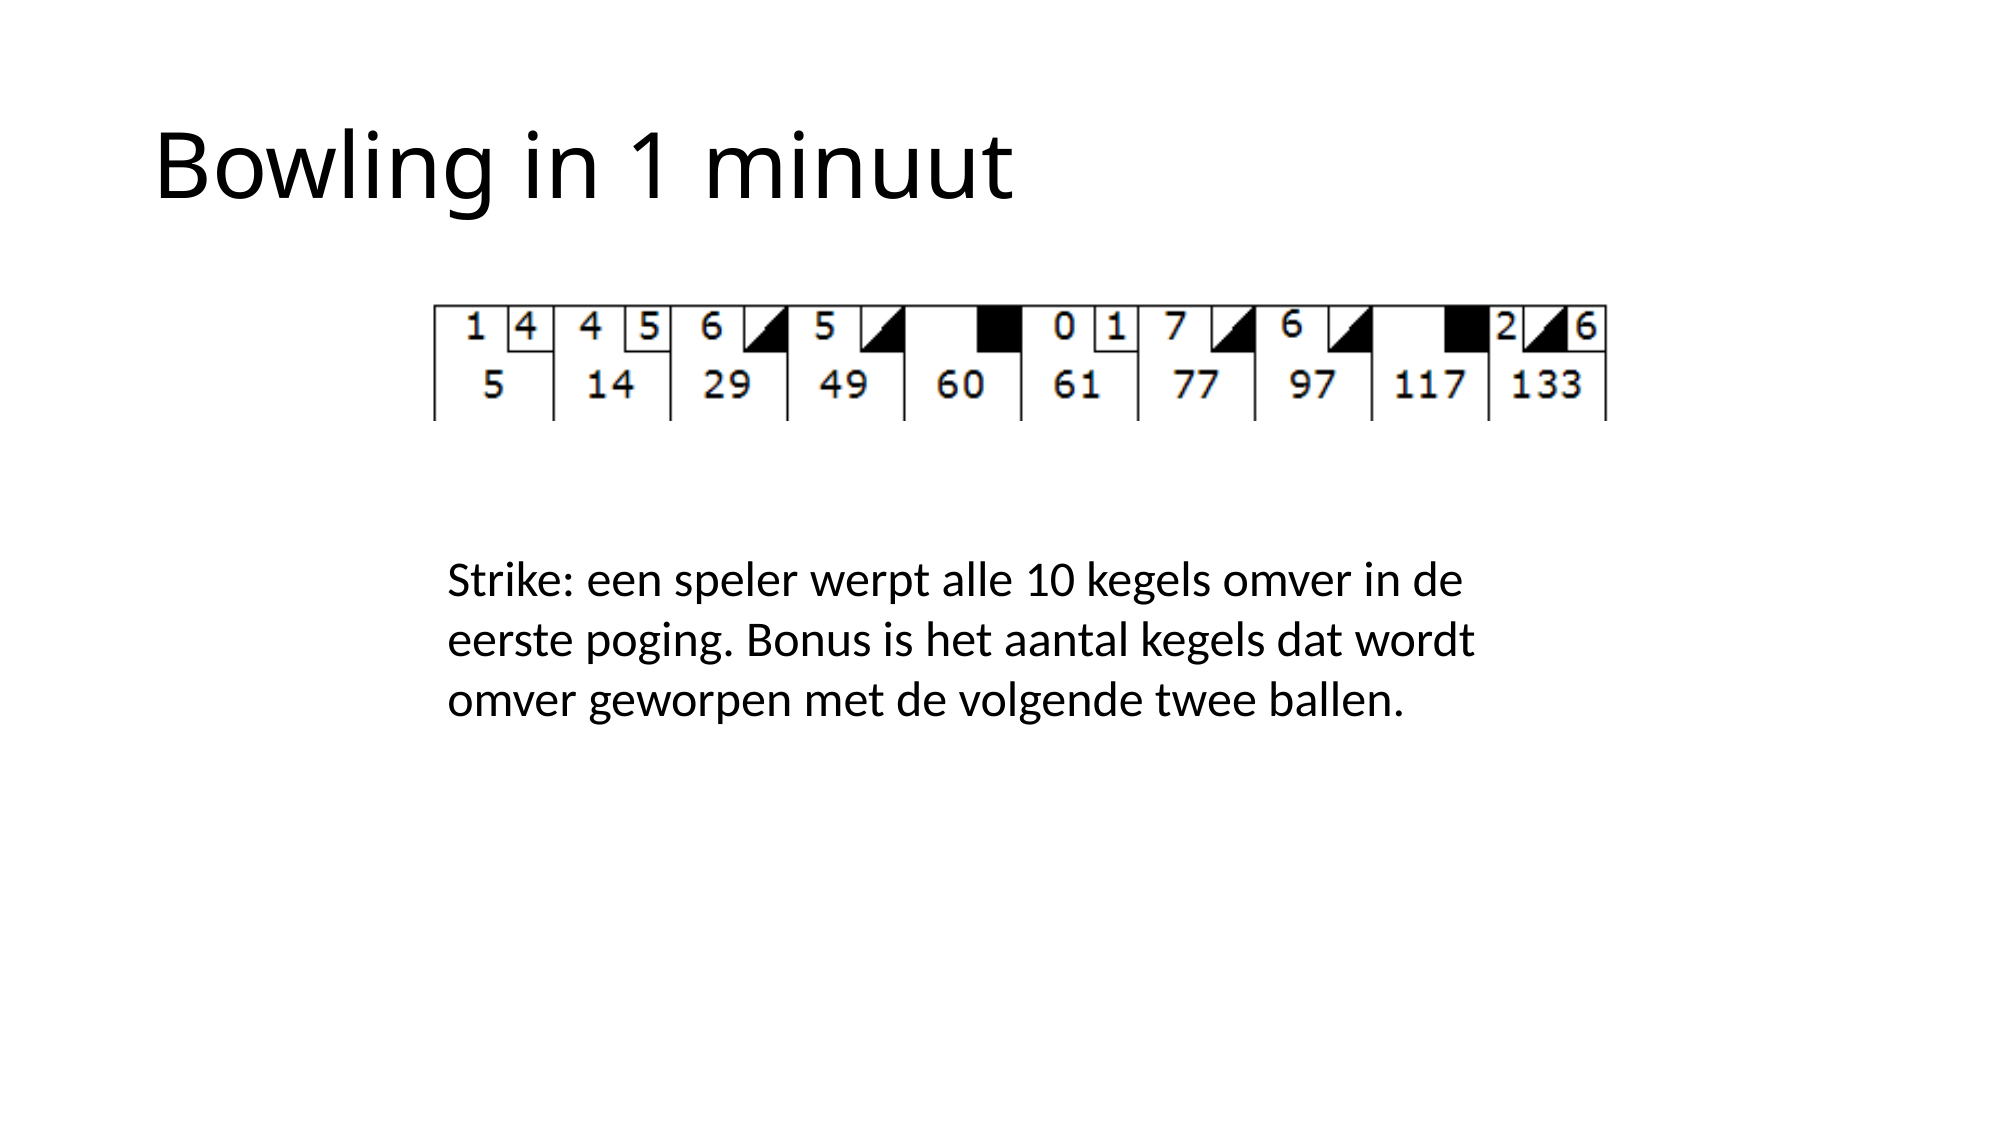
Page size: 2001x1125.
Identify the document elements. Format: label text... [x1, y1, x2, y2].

picture [432, 301, 1636, 421]
title Bowling in 1 minuut [137, 59, 1863, 278]
text_box Strike: een speler werpt alle 10 kegels omver in de eerste poging. Bonus is het aantal kegels dat wordt omver geworpen met de volgende twee ballen. [432, 539, 1563, 735]
